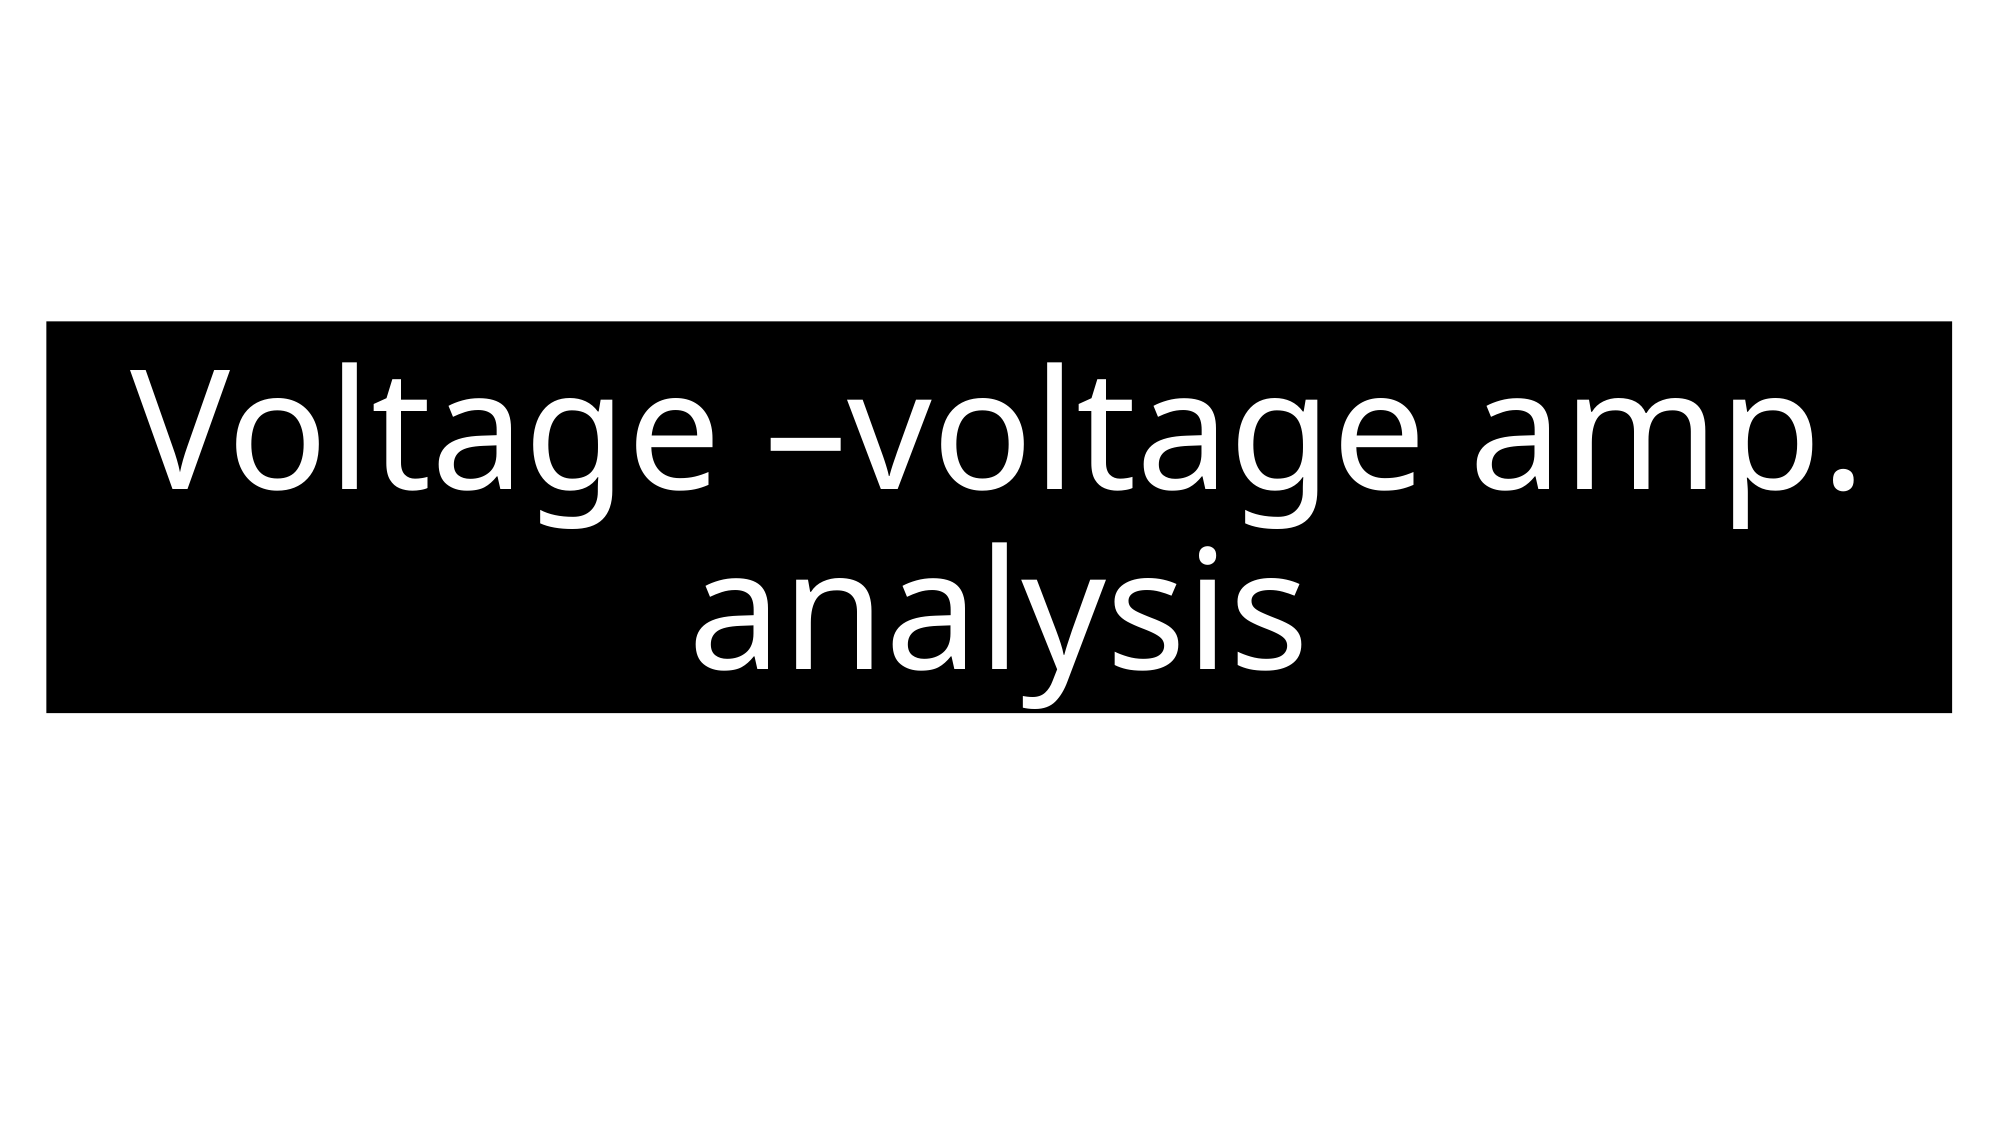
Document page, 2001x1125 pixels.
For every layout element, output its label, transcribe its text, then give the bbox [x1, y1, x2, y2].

title Voltage –voltage amp. analysis [46, 321, 1953, 714]
